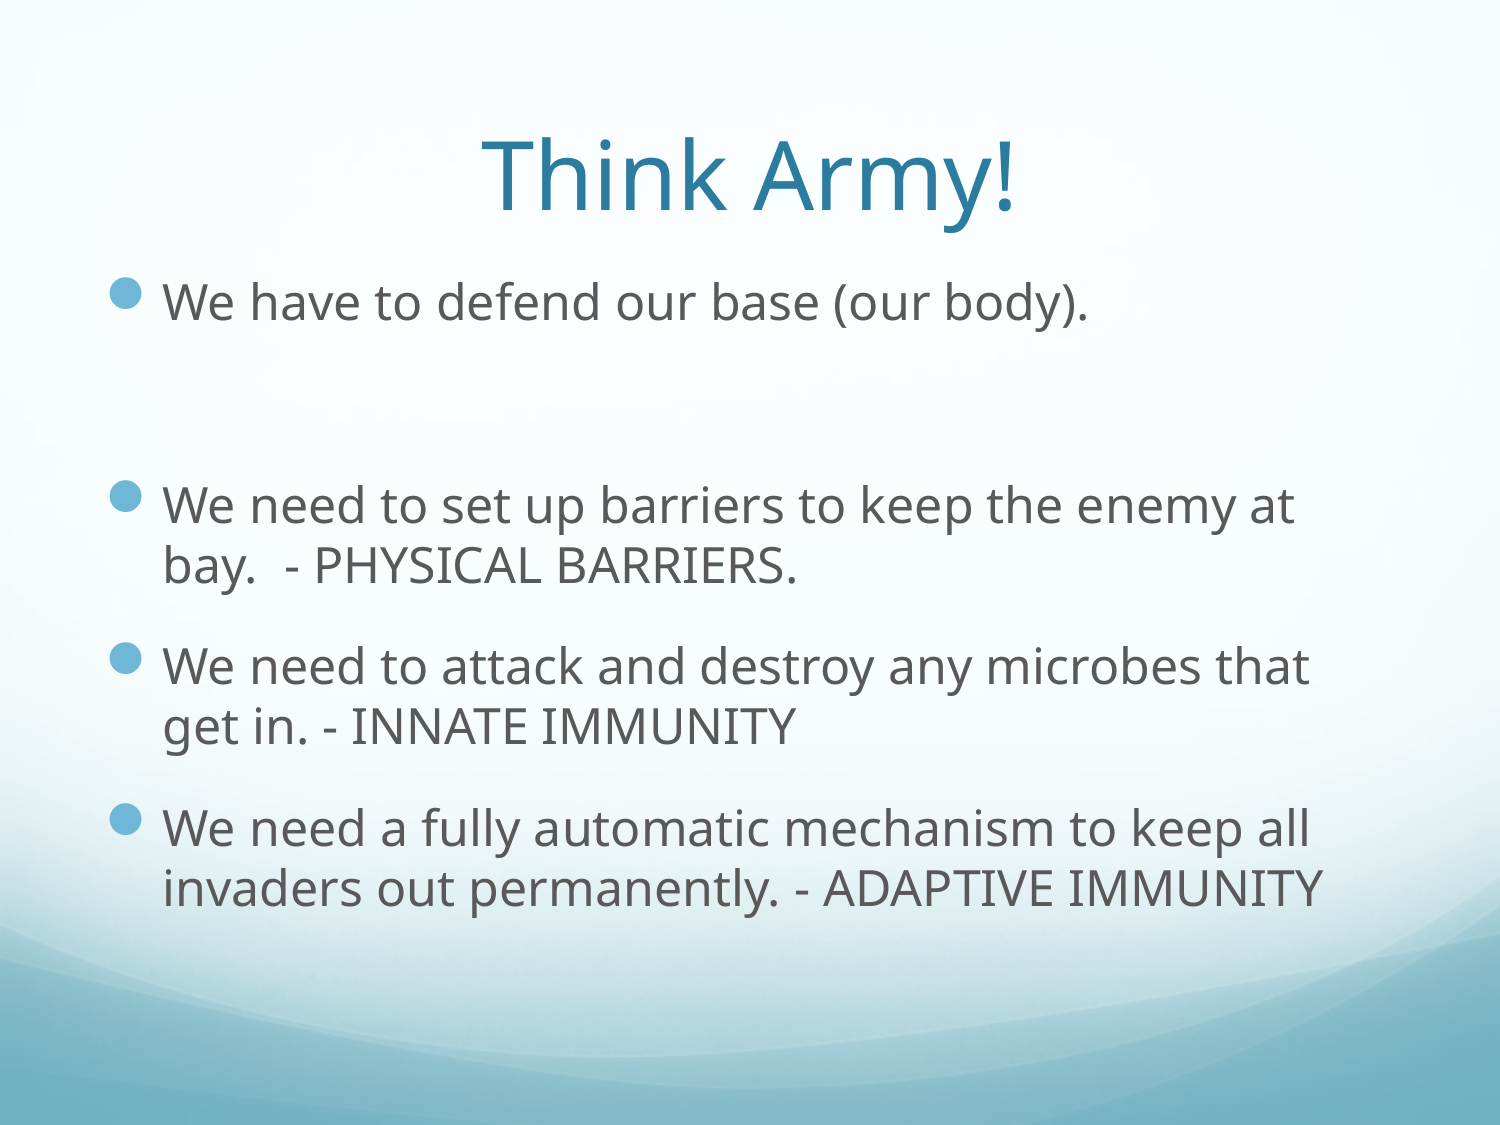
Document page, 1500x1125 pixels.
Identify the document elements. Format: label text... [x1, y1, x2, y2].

list We have to defend our base (our body). We need to set up barriers to keep the enemy at bay. - PHYSICAL BARRIERS. We need to attack and destroy any microbes that get in. - INNATE IMMUNITY We need a fully automatic mechanism to keep all invaders out permanently. - ADAPTIVE IMMUNITY [90, 262, 1410, 975]
title Think Army! [90, 17, 1410, 237]
